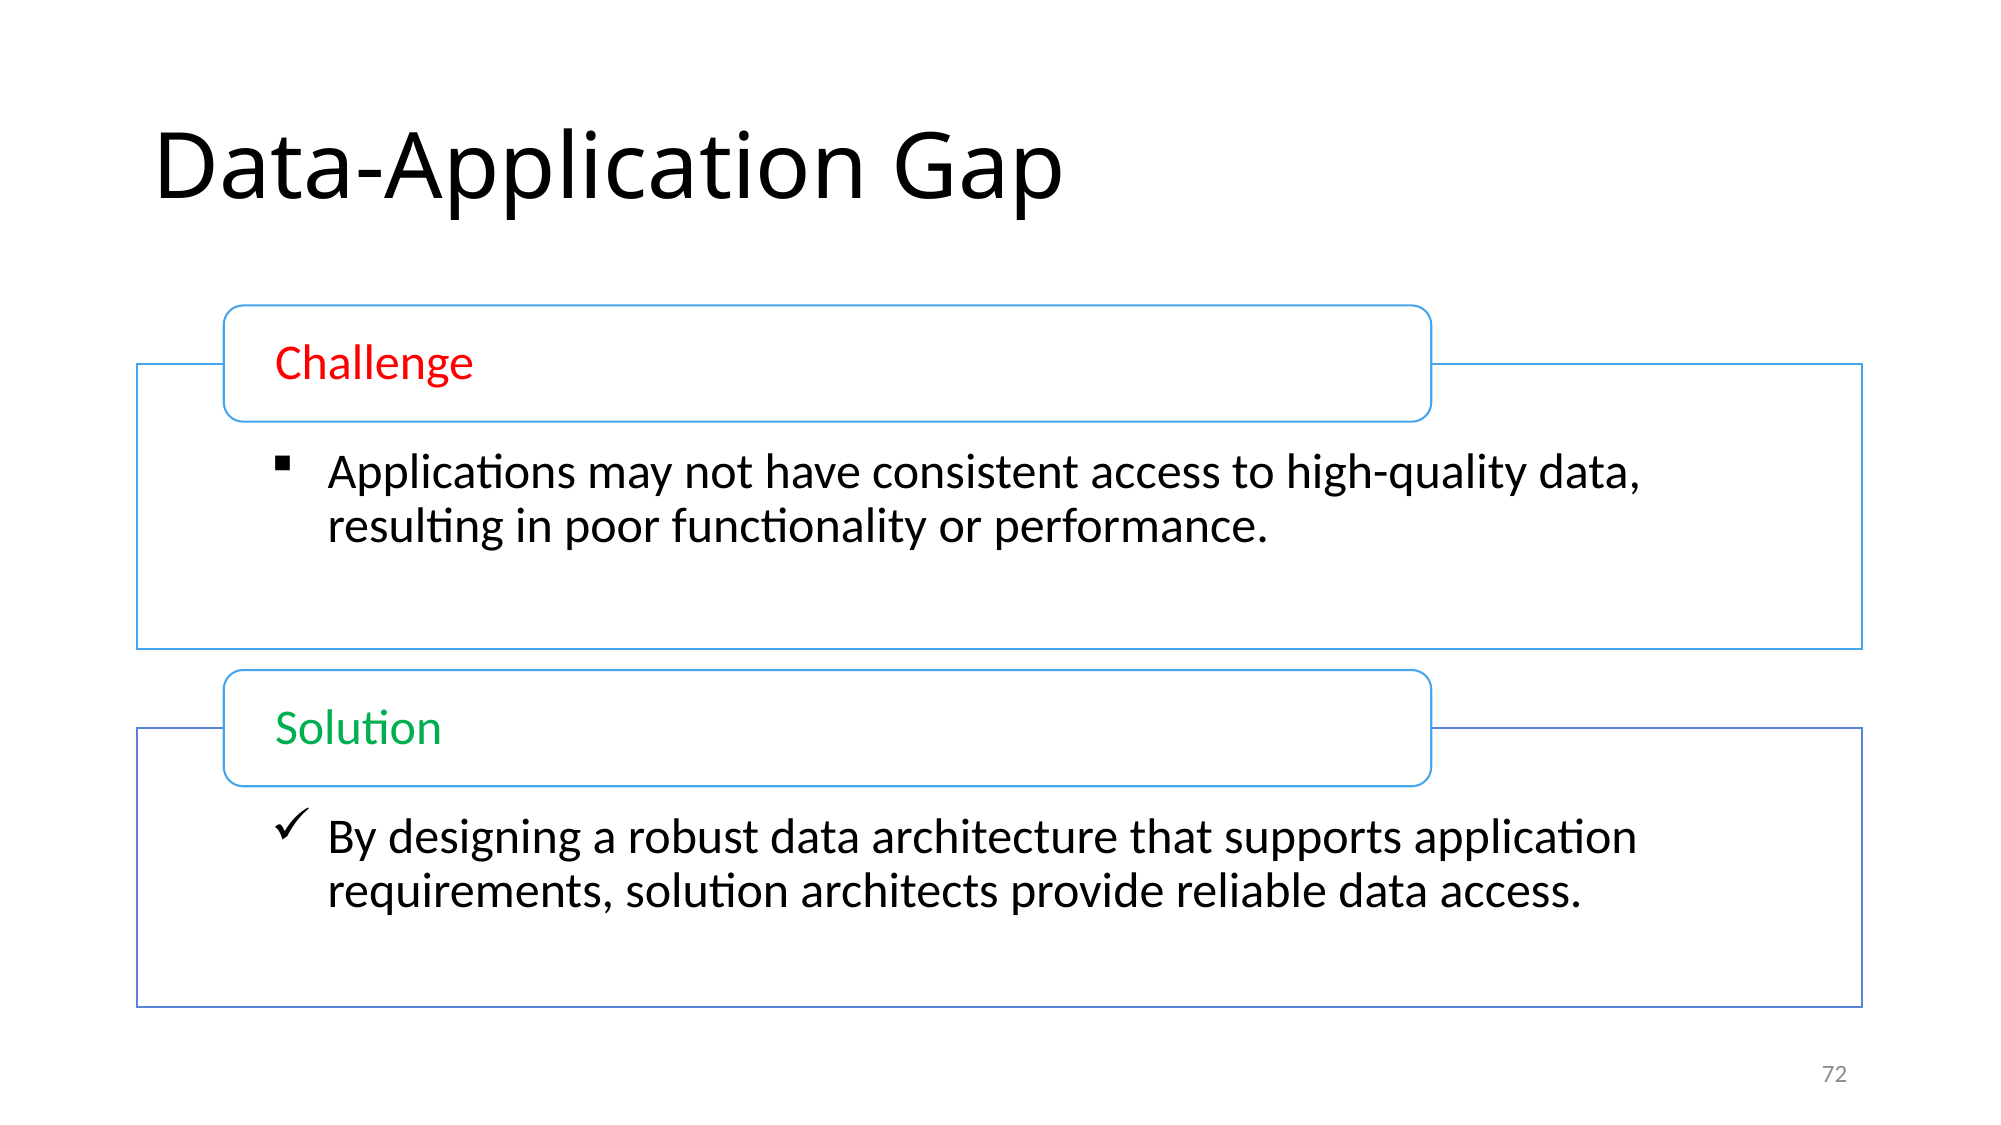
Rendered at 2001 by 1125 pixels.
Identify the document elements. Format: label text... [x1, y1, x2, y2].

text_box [137, 305, 1863, 1008]
slide_number 72 [1412, 1042, 1863, 1103]
title Data-Application Gap [137, 59, 1863, 278]
